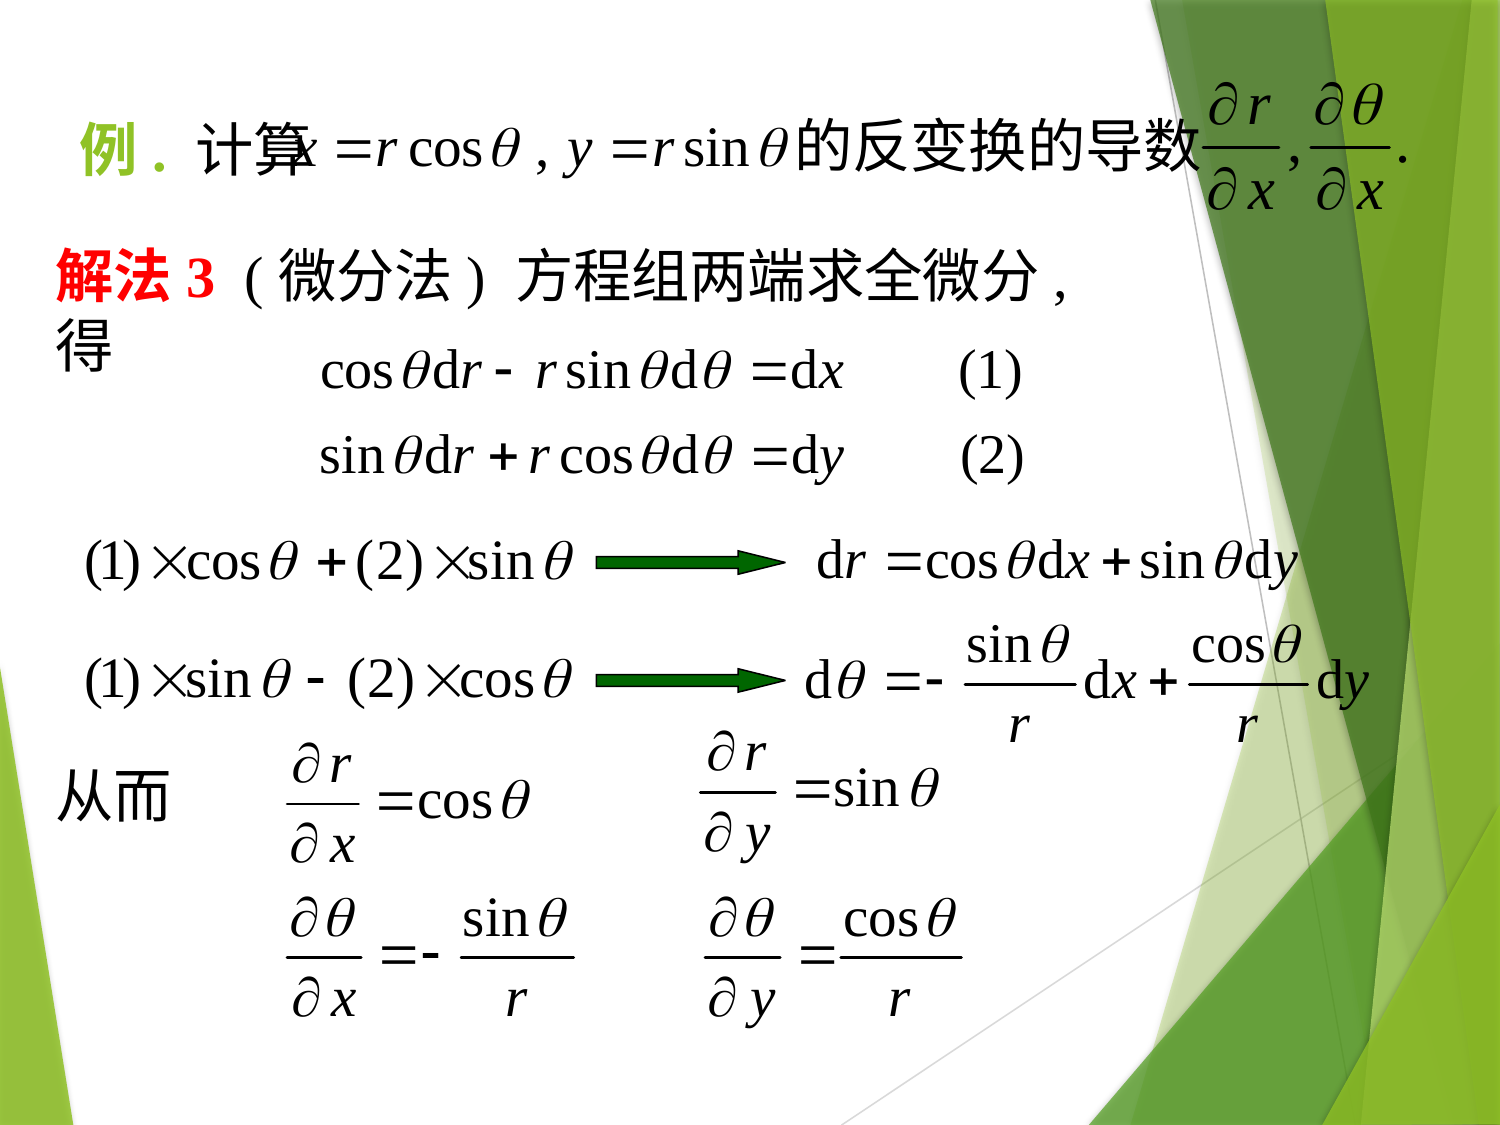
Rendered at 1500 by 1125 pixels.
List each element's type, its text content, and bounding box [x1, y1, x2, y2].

text_box [596, 550, 786, 575]
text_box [76, 526, 588, 604]
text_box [690, 715, 954, 879]
text_box [596, 668, 786, 693]
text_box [312, 337, 1038, 498]
text_box 解法3 (微分法) 方程组两端求全微分, 得 [41, 231, 1140, 387]
text_box 例. 计算 [64, 105, 337, 206]
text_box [277, 727, 545, 880]
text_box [808, 526, 1310, 603]
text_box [695, 880, 973, 1044]
text_box 的反变换的导数 [779, 101, 1187, 187]
text_box 从而 [41, 751, 231, 837]
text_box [280, 113, 801, 191]
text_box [796, 609, 1382, 755]
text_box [76, 644, 588, 723]
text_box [1192, 65, 1421, 239]
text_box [277, 880, 588, 1044]
